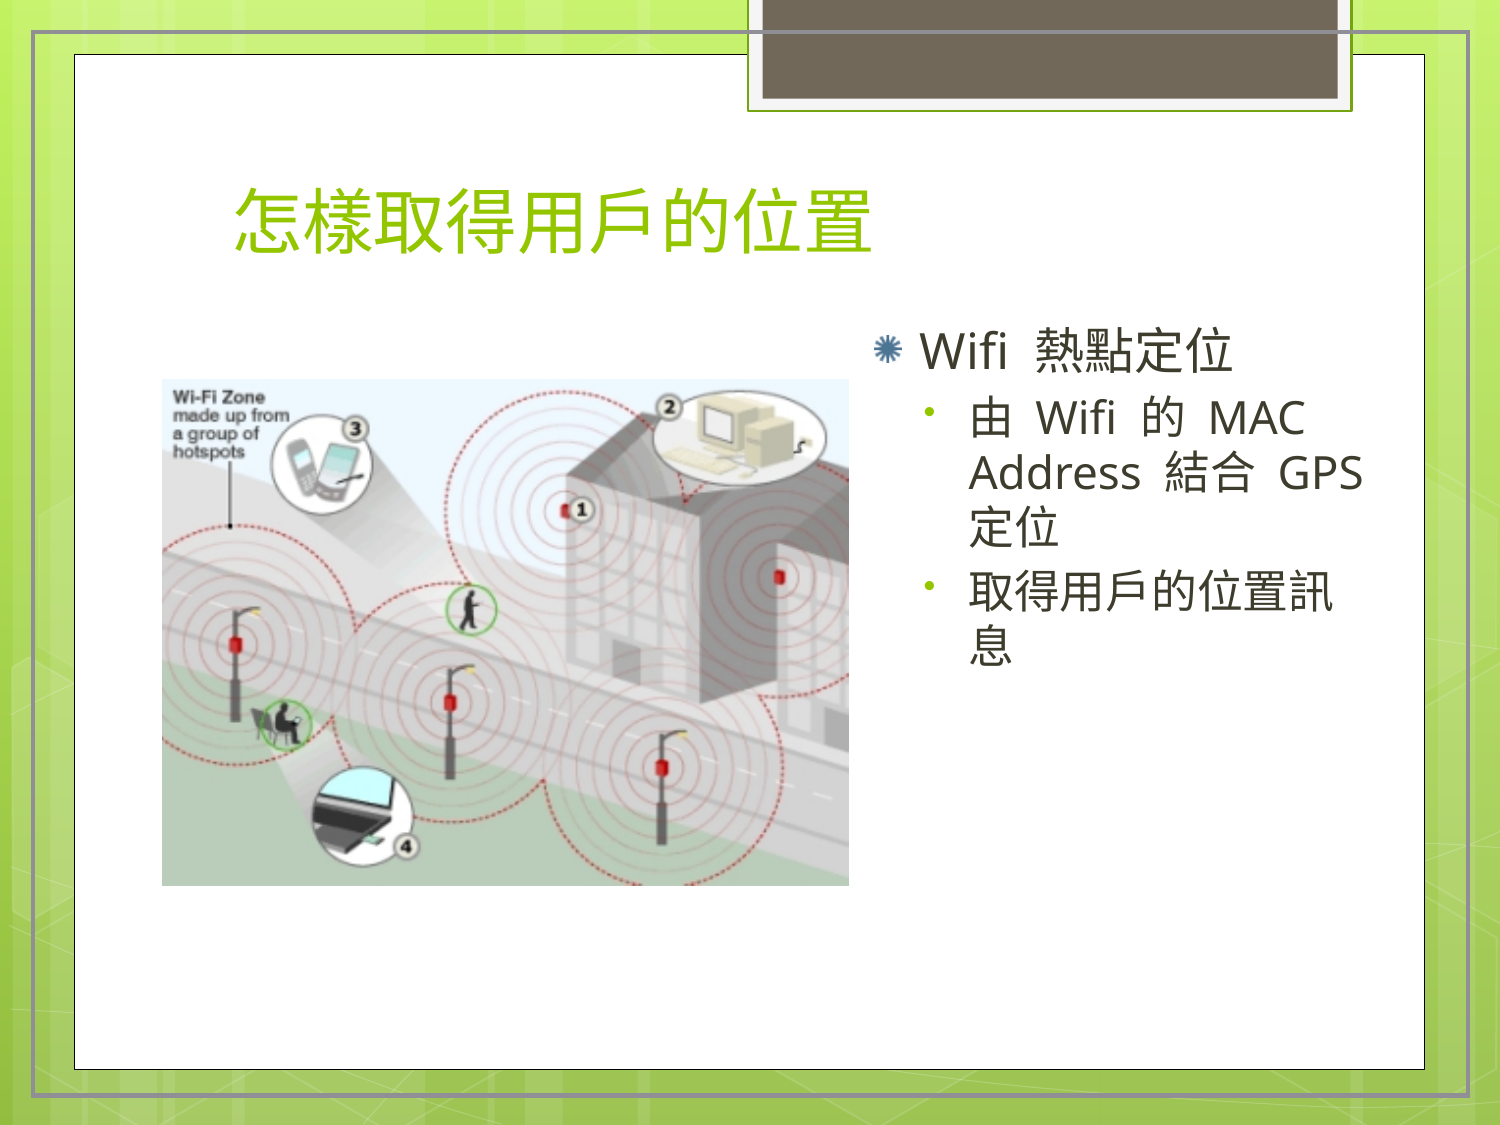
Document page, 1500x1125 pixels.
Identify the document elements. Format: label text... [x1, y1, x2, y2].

list Wifi 熱點定位 由 Wifi 的 MAC Address 結合 GPS 定位 取得用戶的位置訊息 [848, 311, 1380, 986]
title 怎樣取得用戶的位置 [171, 168, 1324, 270]
text_box [32, 32, 1469, 1096]
picture [161, 379, 849, 887]
picture [874, 335, 902, 363]
